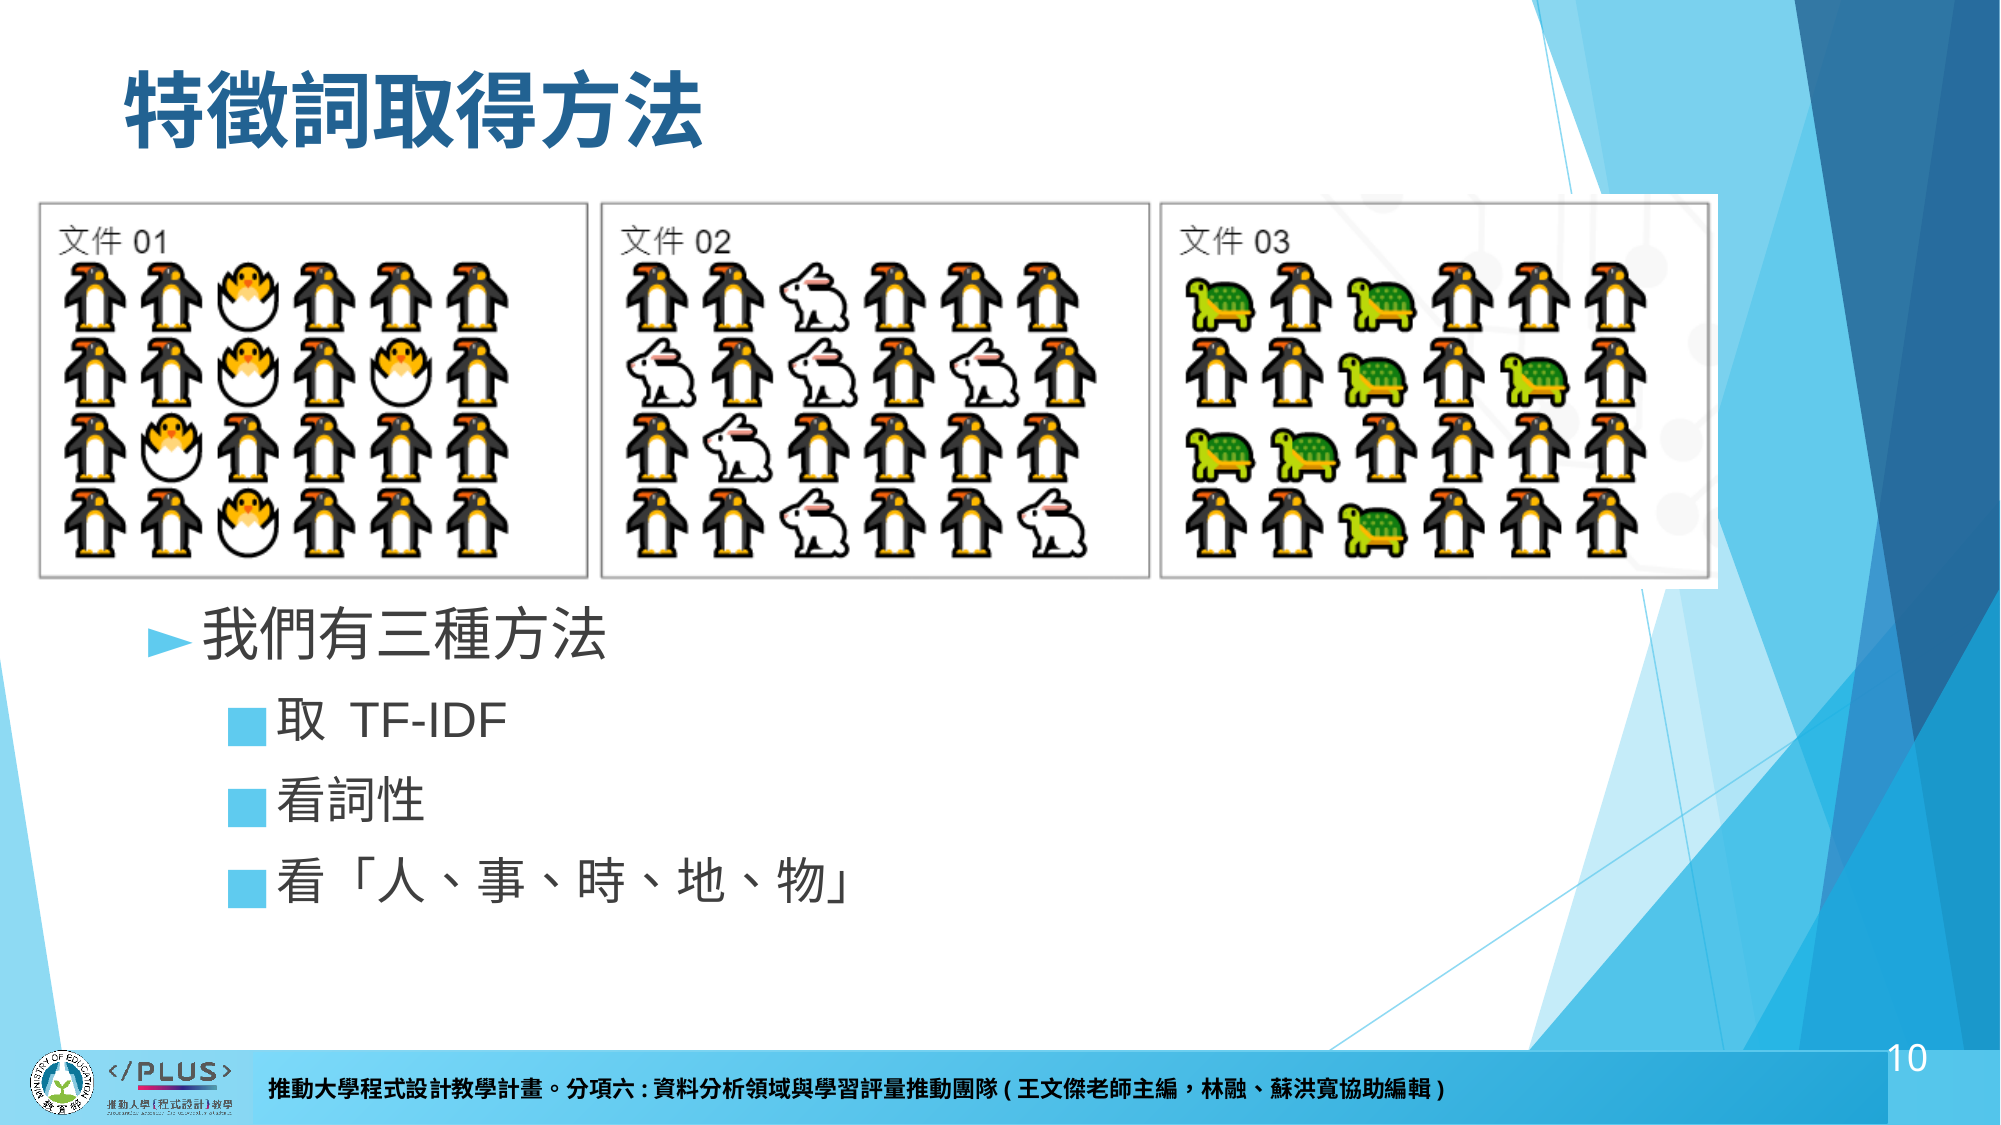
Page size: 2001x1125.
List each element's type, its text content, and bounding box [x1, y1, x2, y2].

picture [30, 1050, 94, 1115]
list 我們有三種方法 取 TF-IDF 看詞性 看「人、事、時、地、物」 [111, 600, 1522, 992]
picture [35, 194, 1718, 589]
picture [107, 1061, 232, 1115]
slide_number 10 [1831, 1029, 1944, 1090]
title 特徵詞取得方法 [107, 50, 1519, 175]
text_box 推動大學程式設計教學計畫。分項六:資料分析領域與學習評量推動團隊(王文傑老師主編，林融、蘇洪寬協助編輯) [251, 1050, 1889, 1125]
